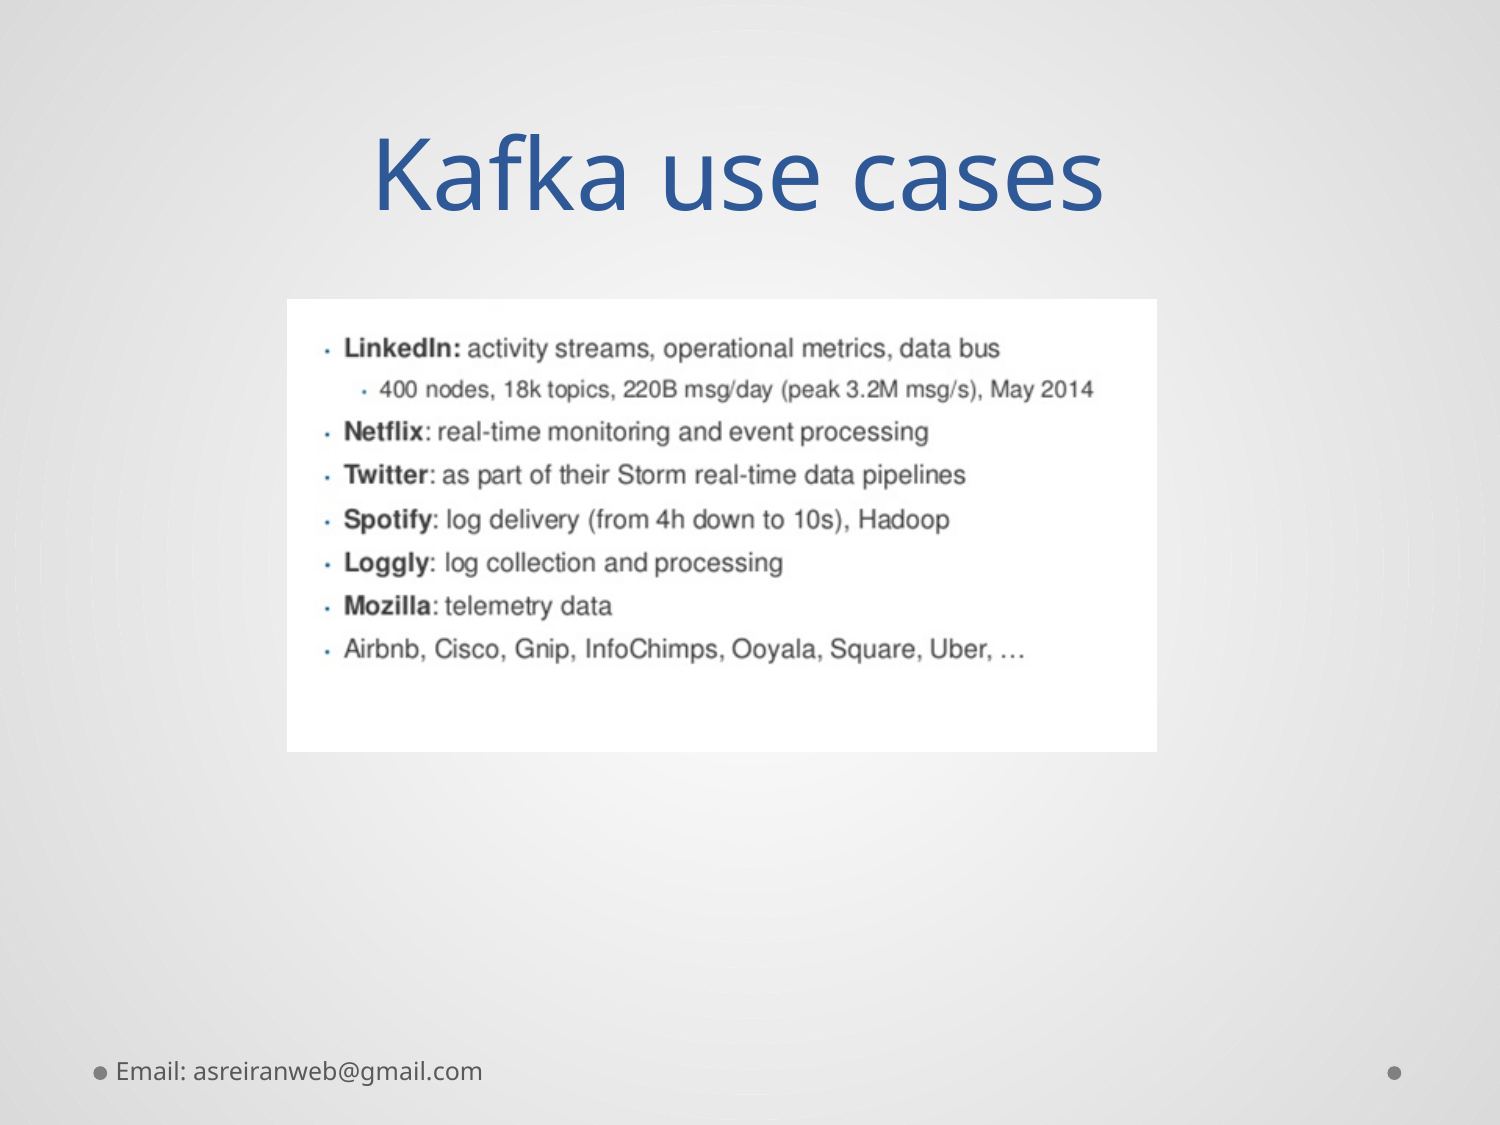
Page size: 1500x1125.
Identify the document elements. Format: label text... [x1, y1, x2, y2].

title Kafka use cases [64, 24, 1415, 238]
picture [287, 299, 1157, 752]
footer Email: asreiranweb@gmail.com [108, 1042, 576, 1103]
